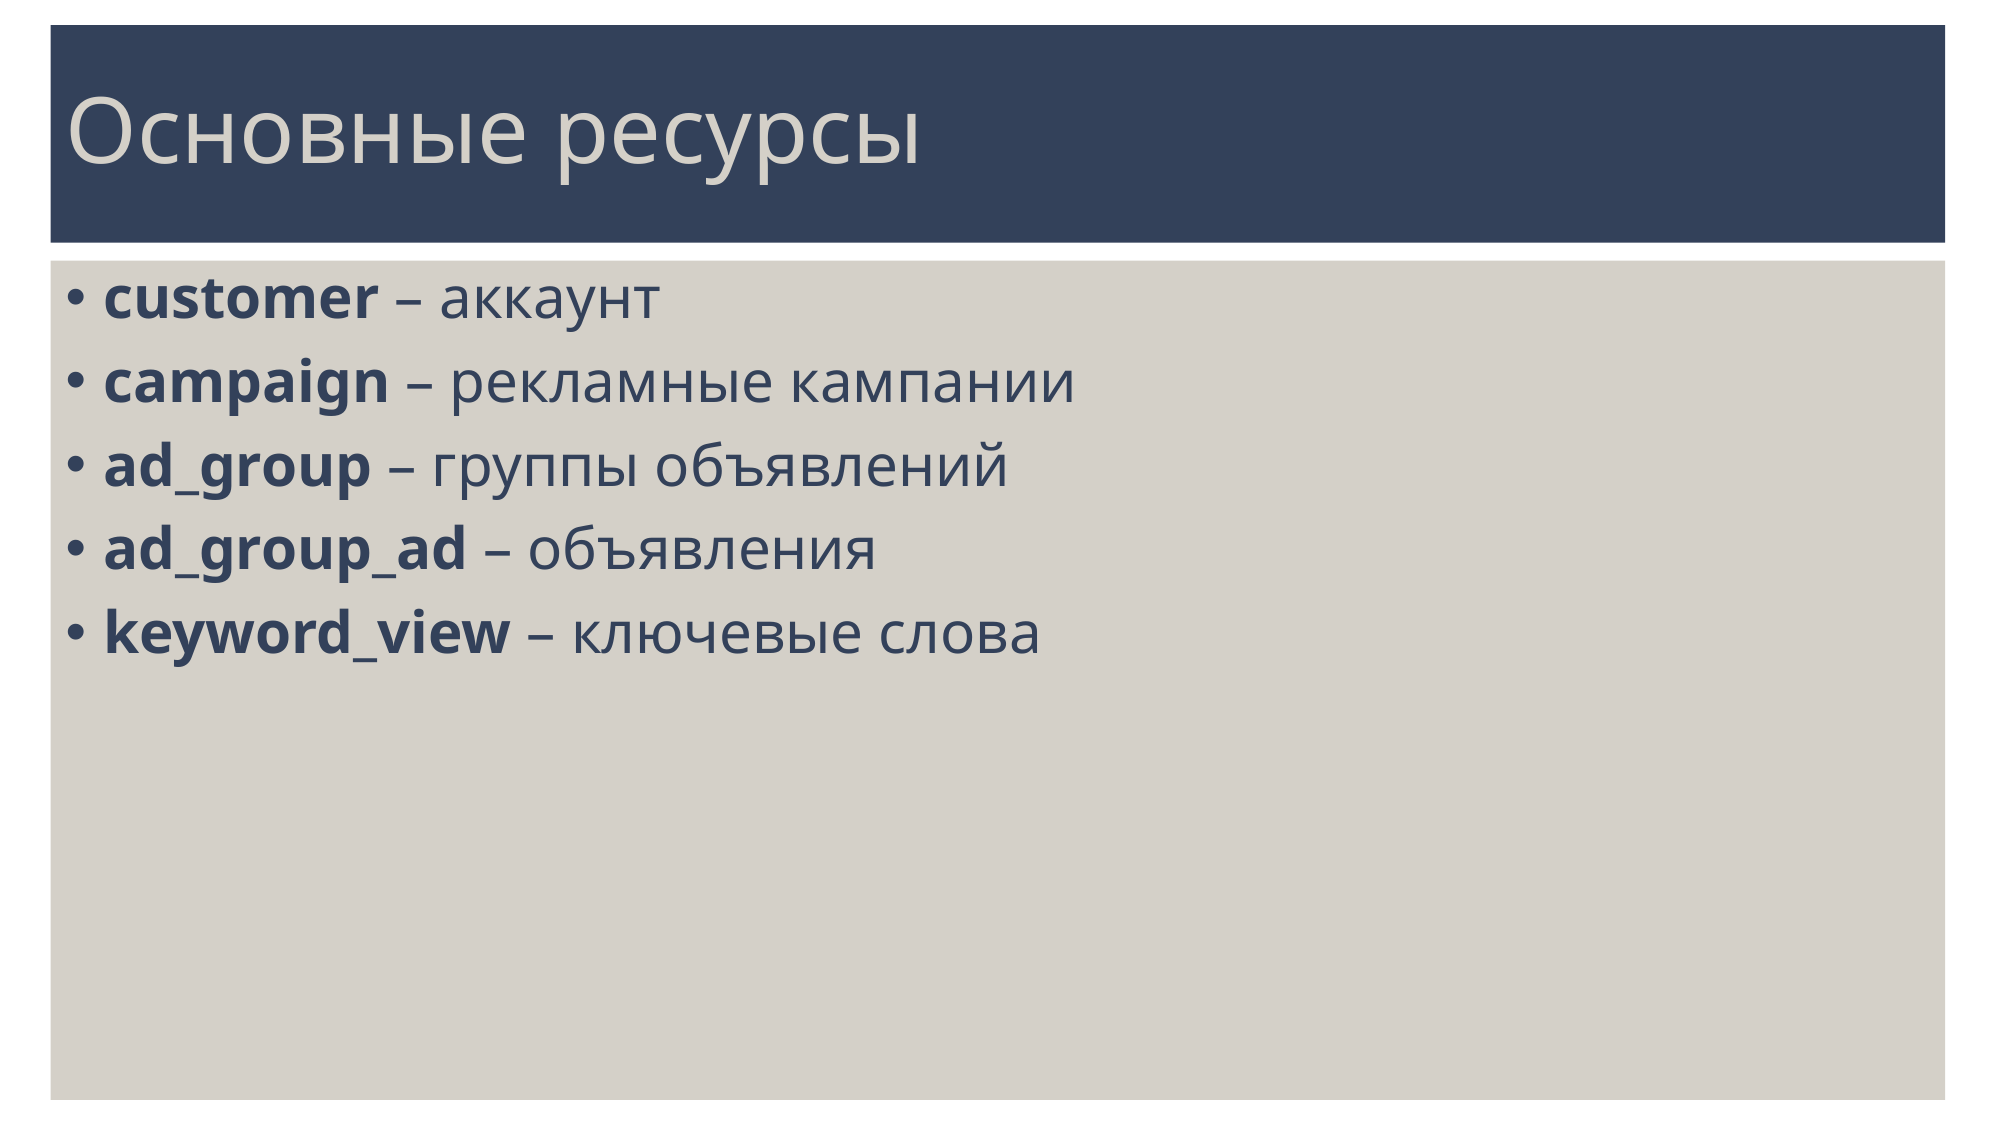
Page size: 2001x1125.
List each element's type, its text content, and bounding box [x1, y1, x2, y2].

title Основные ресурсы [50, 25, 1946, 243]
list customer – аккаунт campaign – рекламные кампании ad_group – группы объявлений ad_group_ad – объявления keyword_view – ключевые слова [50, 260, 1946, 1100]
